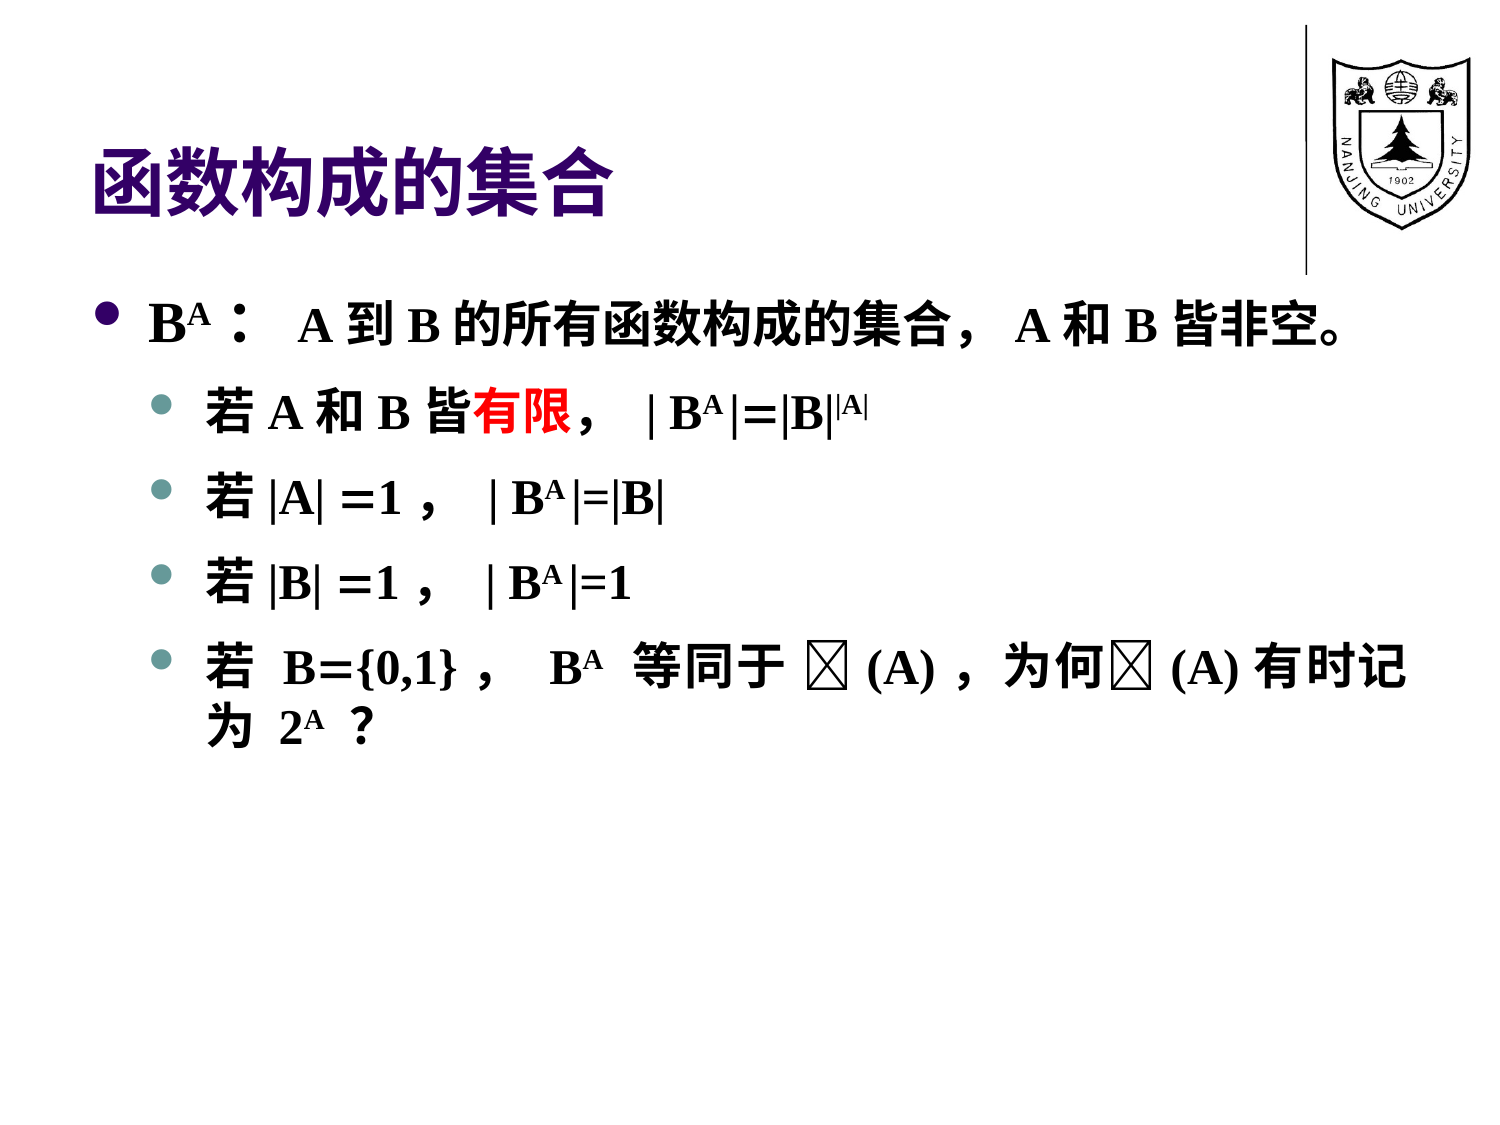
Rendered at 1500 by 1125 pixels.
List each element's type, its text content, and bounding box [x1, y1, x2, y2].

picture [1328, 51, 1481, 235]
list BA：A到B的所有函数构成的集合，A和B皆非空。 若A和B皆有限， | BA ||B||A| 若|A| 1， | BA |=|B| 若|B| 1， | BA |=1 若 B{0,1}， BA 等同于 (A)，为何(A)有时记为 2A ？ [76, 276, 1424, 1045]
title 函数构成的集合 [75, 20, 1313, 233]
